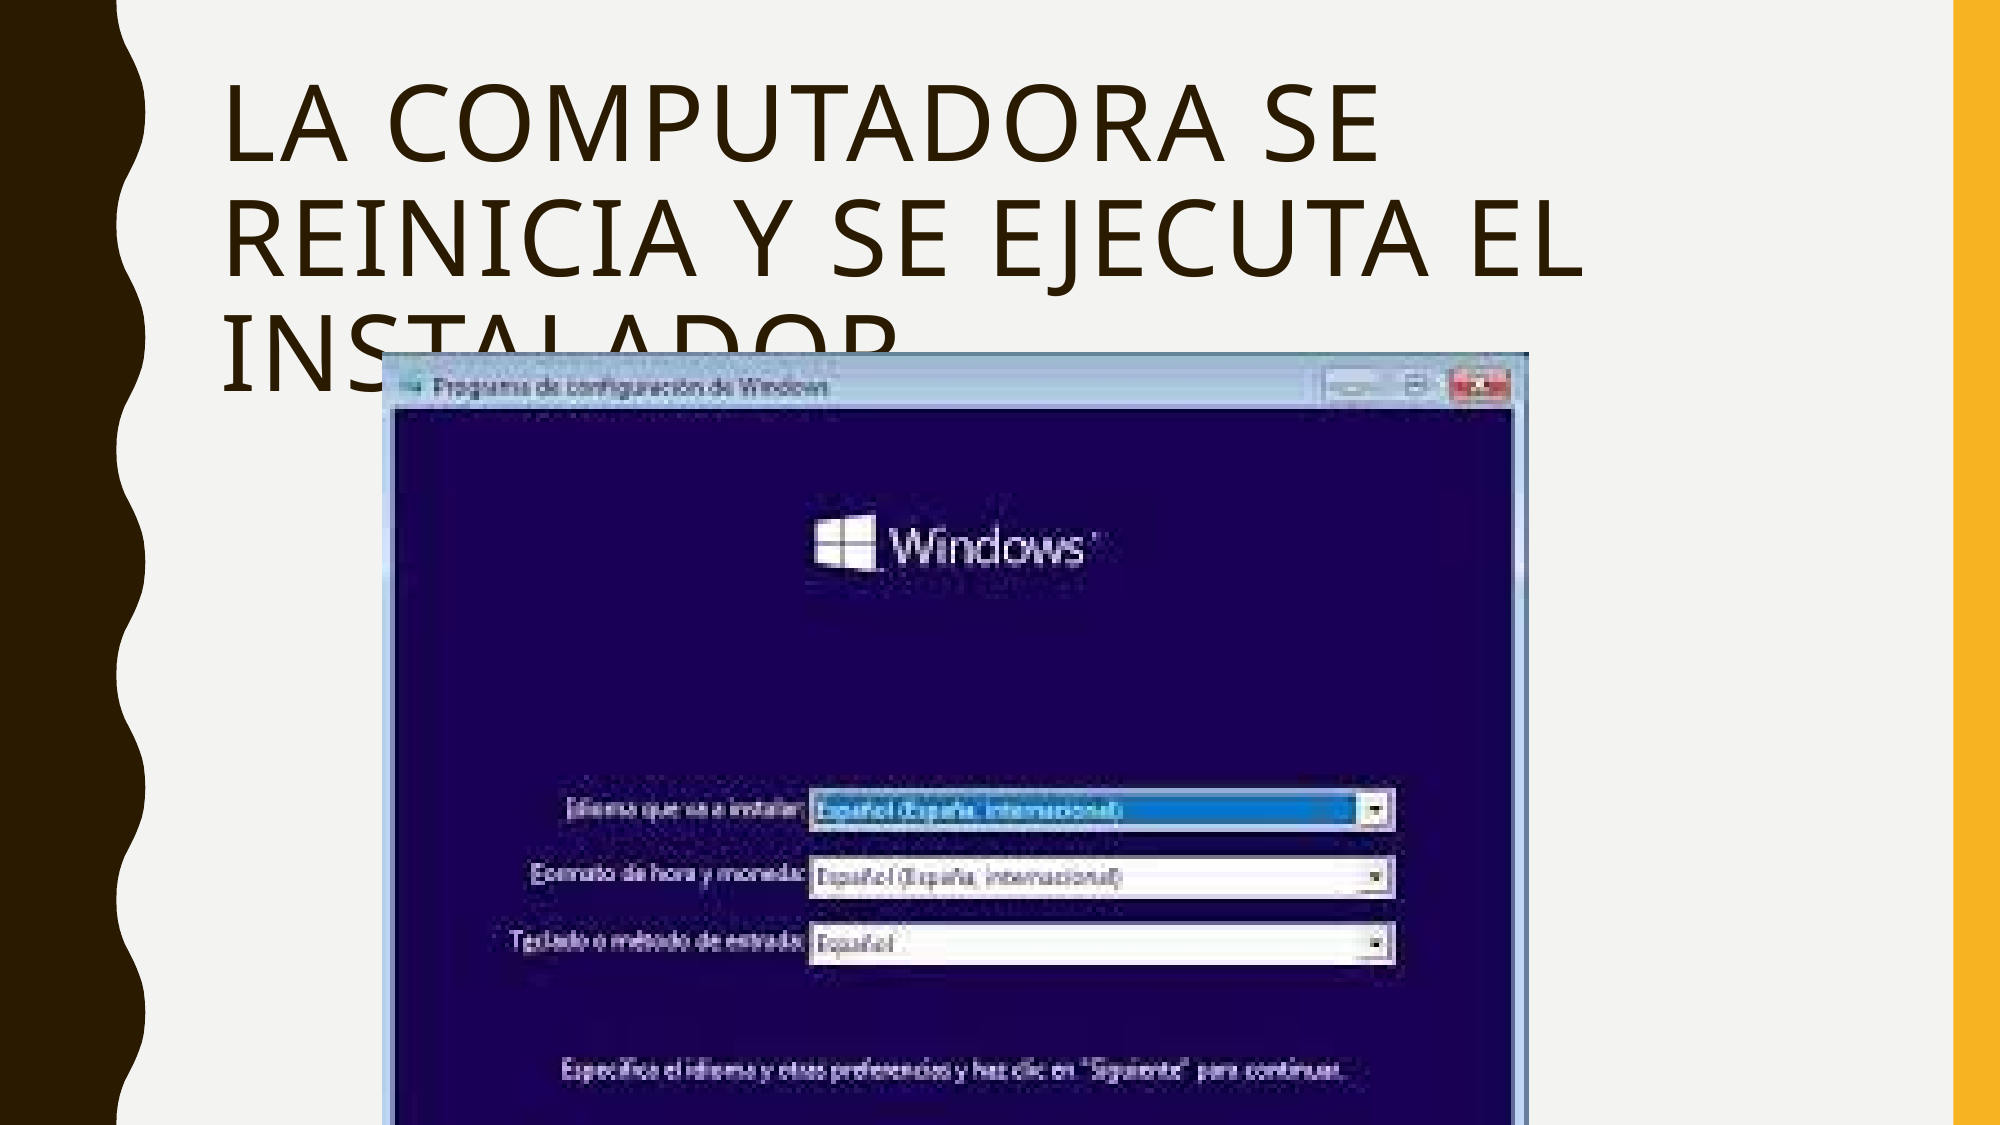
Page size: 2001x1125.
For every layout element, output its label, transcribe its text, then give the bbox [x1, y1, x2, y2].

title LA COMPUTADORA SE REINICIA Y SE EJECUTA EL INSTALADOR [205, 62, 1875, 308]
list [382, 352, 1529, 1125]
